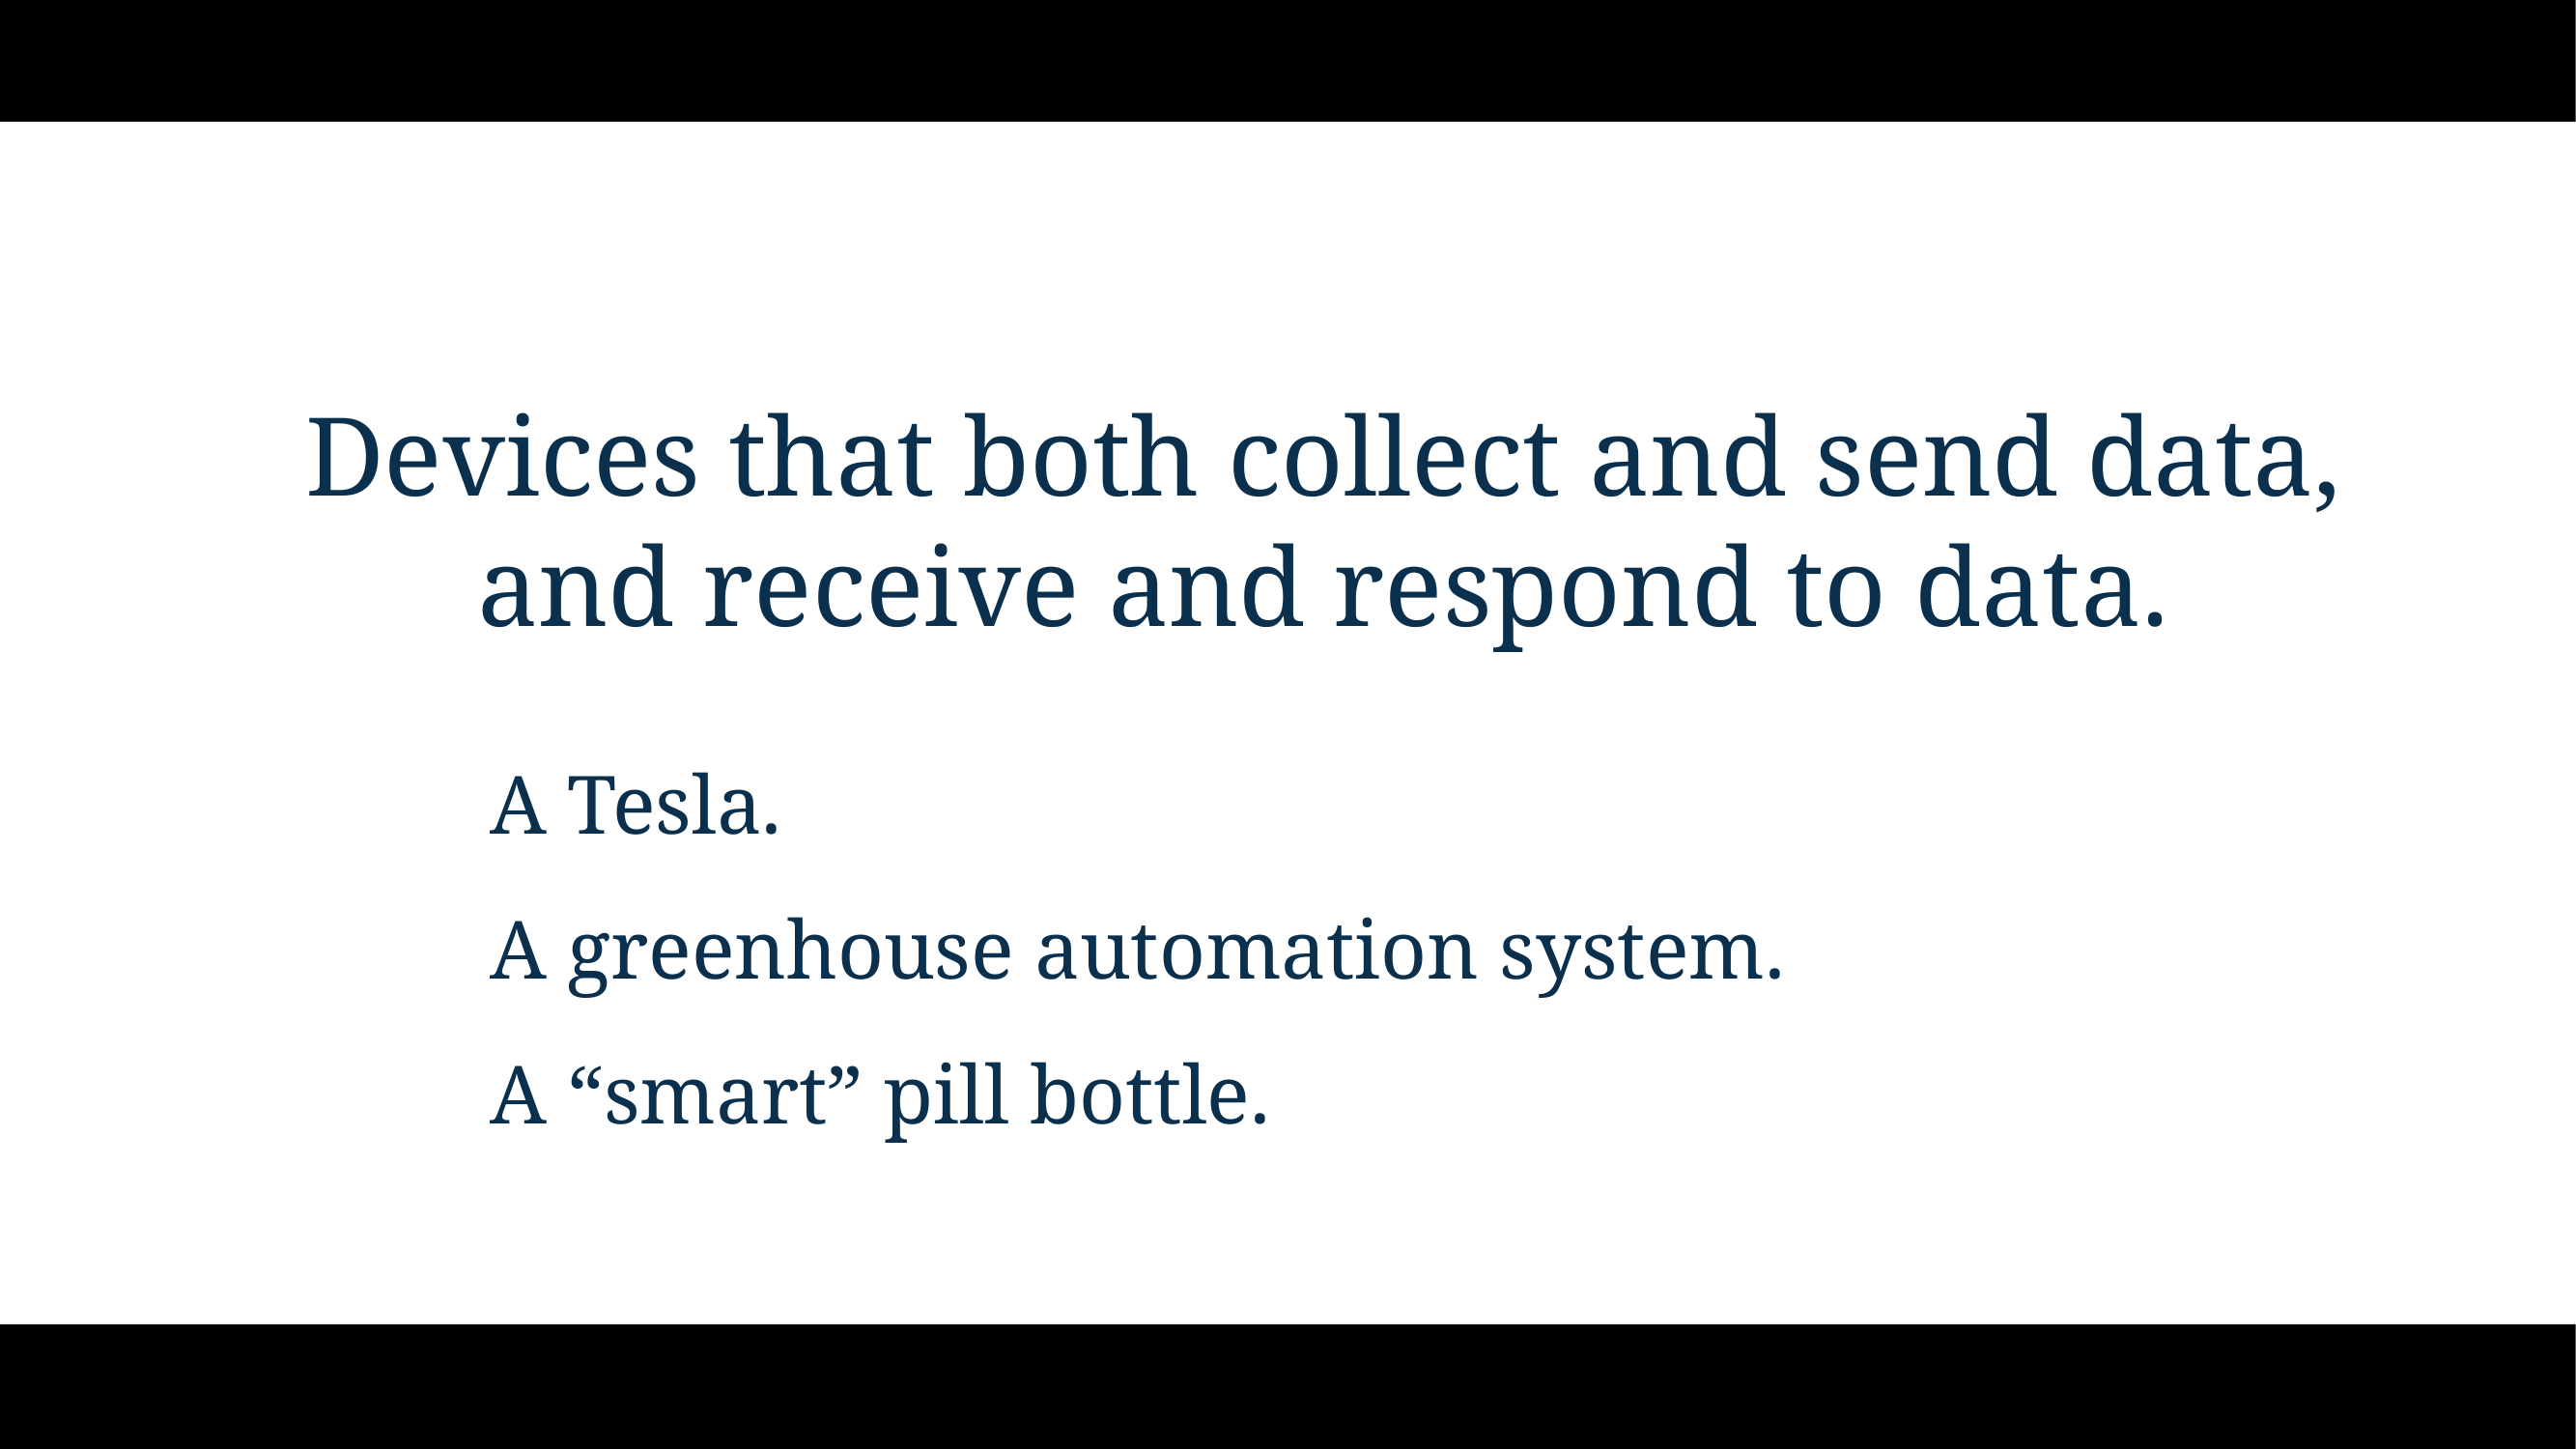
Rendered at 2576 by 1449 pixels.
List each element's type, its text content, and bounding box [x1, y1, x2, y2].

title Devices that both collect and send data, and receive and respond to data. [184, 372, 2392, 678]
text_box A Tesla. A greenhouse automation system. A “smart” pill bottle. [475, 691, 2101, 1242]
